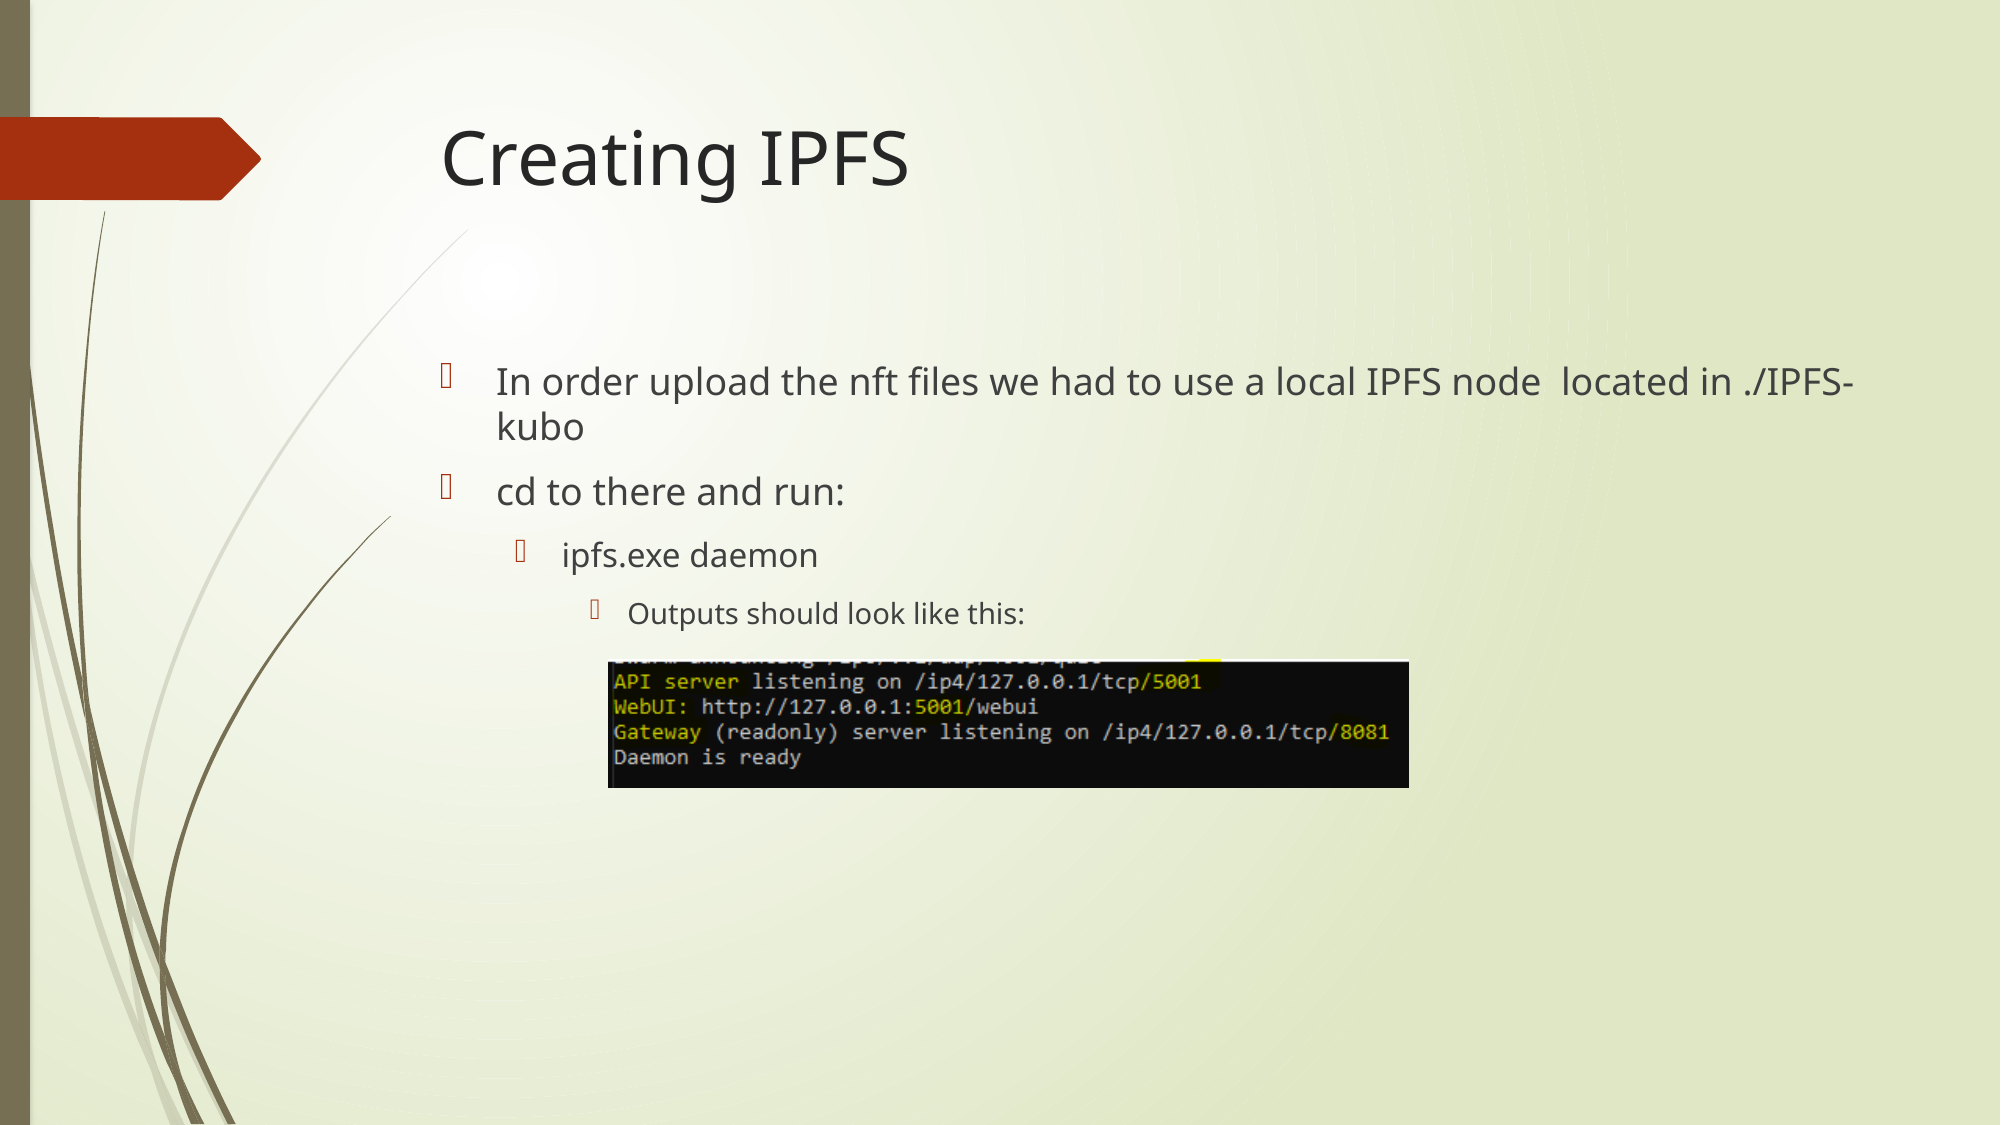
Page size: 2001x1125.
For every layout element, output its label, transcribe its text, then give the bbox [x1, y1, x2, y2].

list In order upload the nft files we had to use a local IPFS node located in ./IPFS-kubo cd to there and run: ipfs.exe daemon Outputs should look like this: [424, 350, 1888, 970]
title Creating IPFS [425, 102, 1888, 313]
picture [608, 659, 1409, 789]
